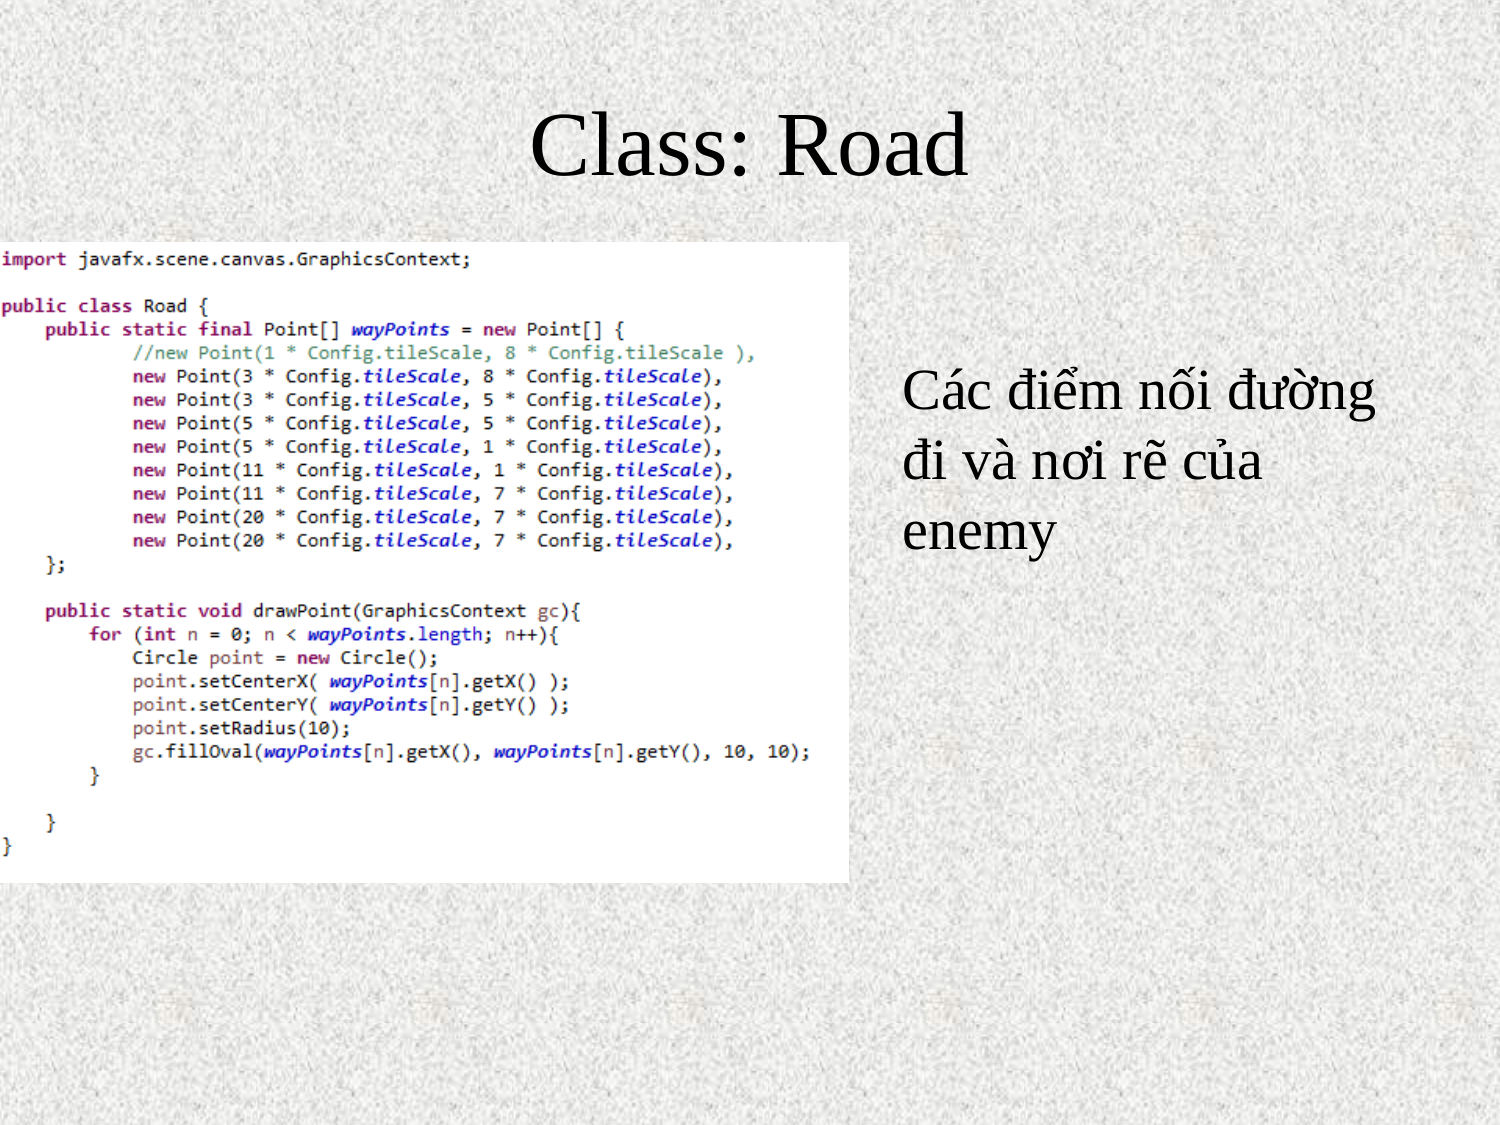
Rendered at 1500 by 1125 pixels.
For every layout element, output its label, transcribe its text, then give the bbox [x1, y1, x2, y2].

picture [0, 0, 1500, 1125]
list Các điểm nối đường đi và nơi rẽ của enemy [887, 262, 1425, 1005]
title Class: Road [75, 45, 1425, 233]
